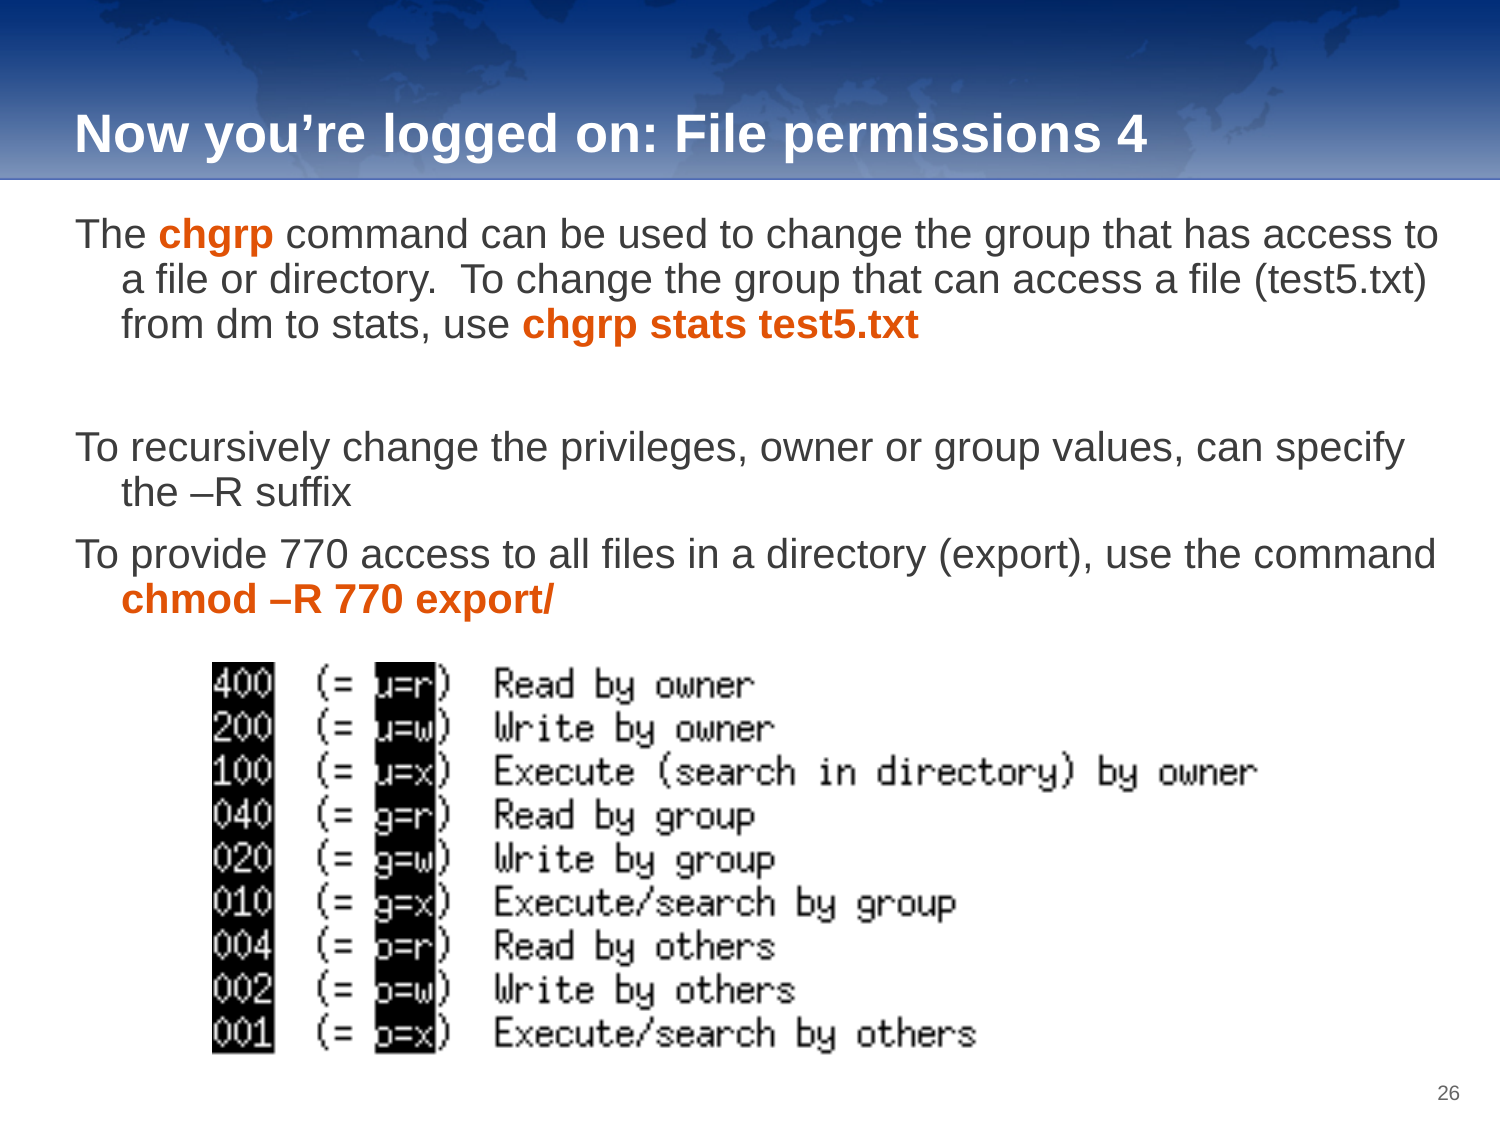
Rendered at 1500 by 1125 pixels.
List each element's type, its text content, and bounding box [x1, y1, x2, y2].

list The chgrp command can be used to change the group that has access to a file or directory. To change the group that can access a file (test5.txt) from dm to stats, use chgrp stats test5.txt To recursively change the privileges, owner or group values, can specify the –R suffix To provide 770 access to all files in a directory (export), use the command chmod –R 770 export/ [74, 212, 1453, 625]
title Now you’re logged on: File permissions 4 [74, 62, 1471, 171]
picture [212, 662, 1276, 1059]
picture [0, 0, 1500, 180]
text_box 26 [1387, 1072, 1475, 1123]
